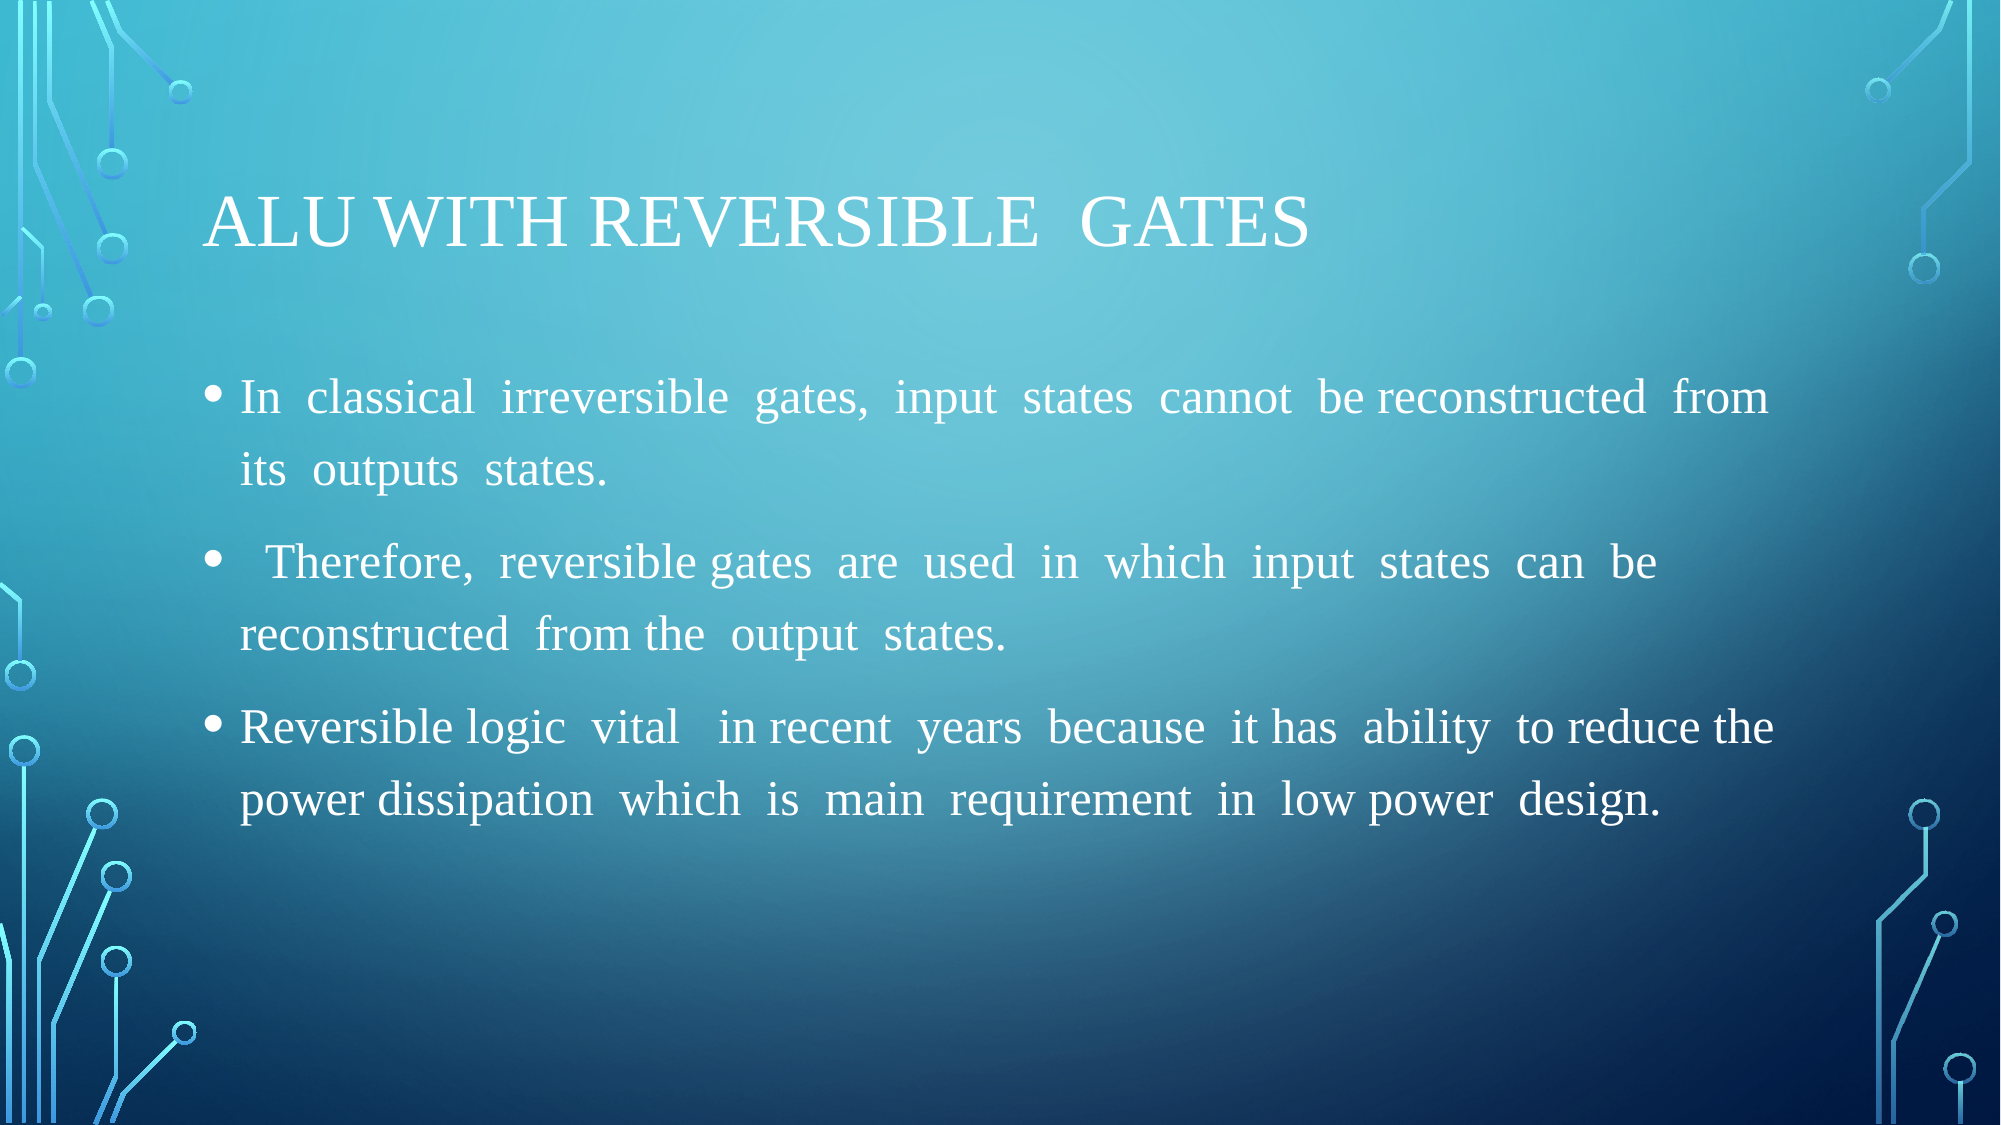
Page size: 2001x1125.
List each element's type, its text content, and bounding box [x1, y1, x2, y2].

list In classical irreversible gates, input states cannot be reconstructed from its outputs states. Therefore, reversible gates are used in which input states can be reconstructed from the output states. Reversible logic vital in recent years because it has ability to reduce the power dissipation which is main requirement in low power design. [187, 343, 1813, 925]
title ALU WITH REVERSIBLE GATES [187, 101, 1813, 343]
